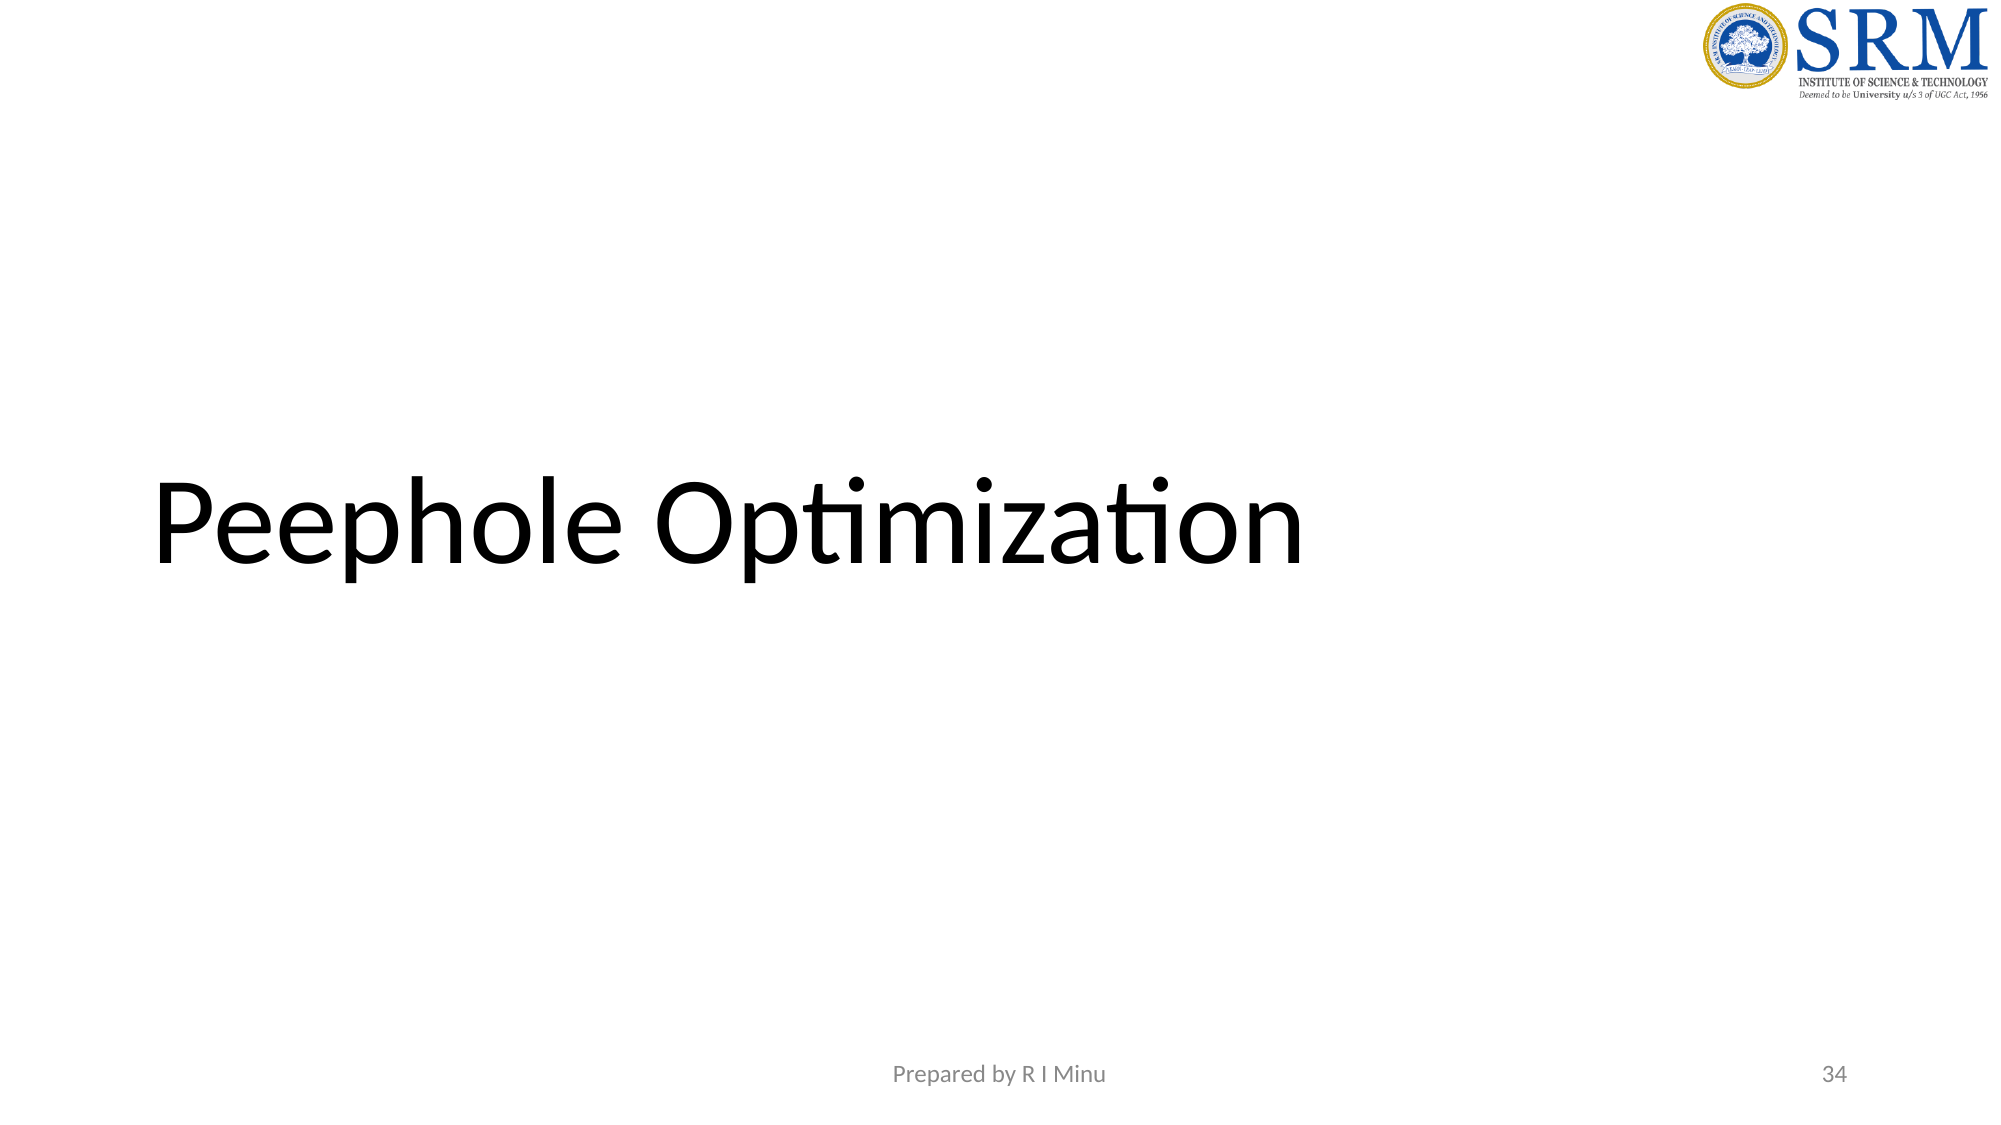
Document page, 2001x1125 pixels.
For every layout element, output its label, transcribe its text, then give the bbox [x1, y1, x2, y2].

footer Prepared by R I Minu [662, 1042, 1338, 1103]
picture [1703, 3, 1988, 100]
slide_number ‹#› [1412, 1042, 1863, 1103]
title Peephole Optimization [136, 280, 1862, 749]
